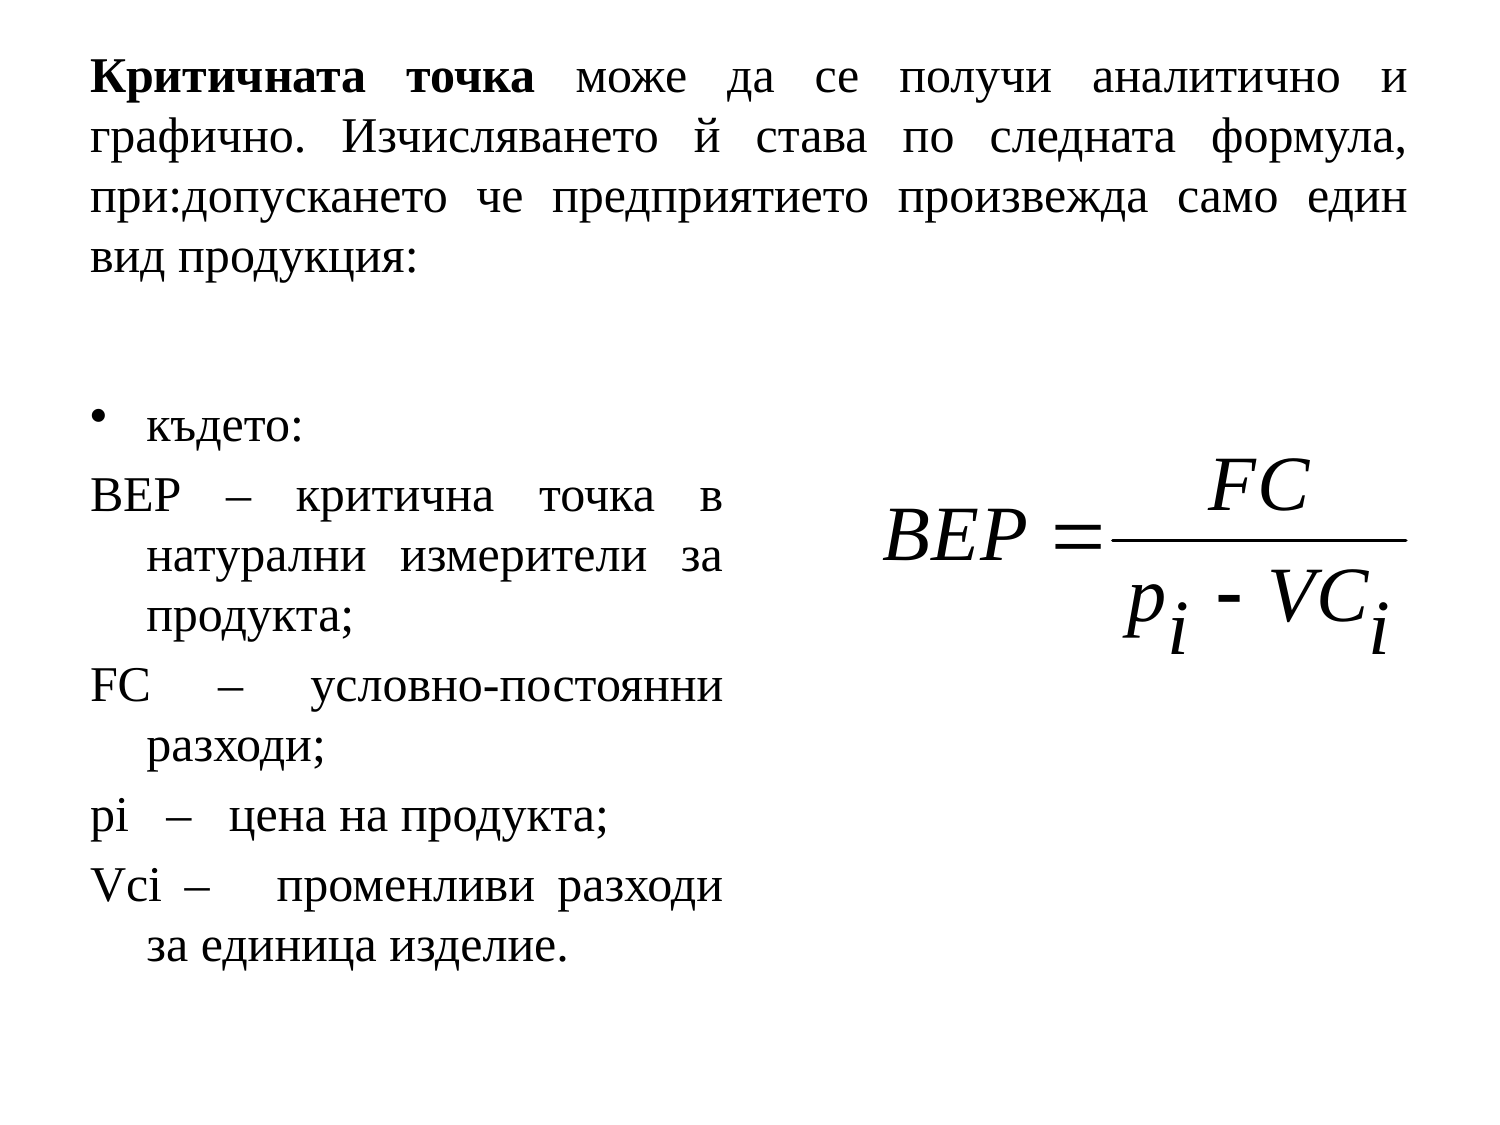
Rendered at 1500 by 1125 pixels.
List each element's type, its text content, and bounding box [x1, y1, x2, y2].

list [867, 435, 1424, 672]
title Критичната точка може да се получи аналитично и графично. Изчисляването й става по следната формула, при:допускането че предприятието произвежда само един вид продукция: [75, 45, 1424, 279]
list където: BEP – критична точка в натурални измерители за продукта; FC – условно-постоянни разходи; pi – цена на продукта; Vci – променливи разходи за единица изделие. [75, 314, 739, 1005]
